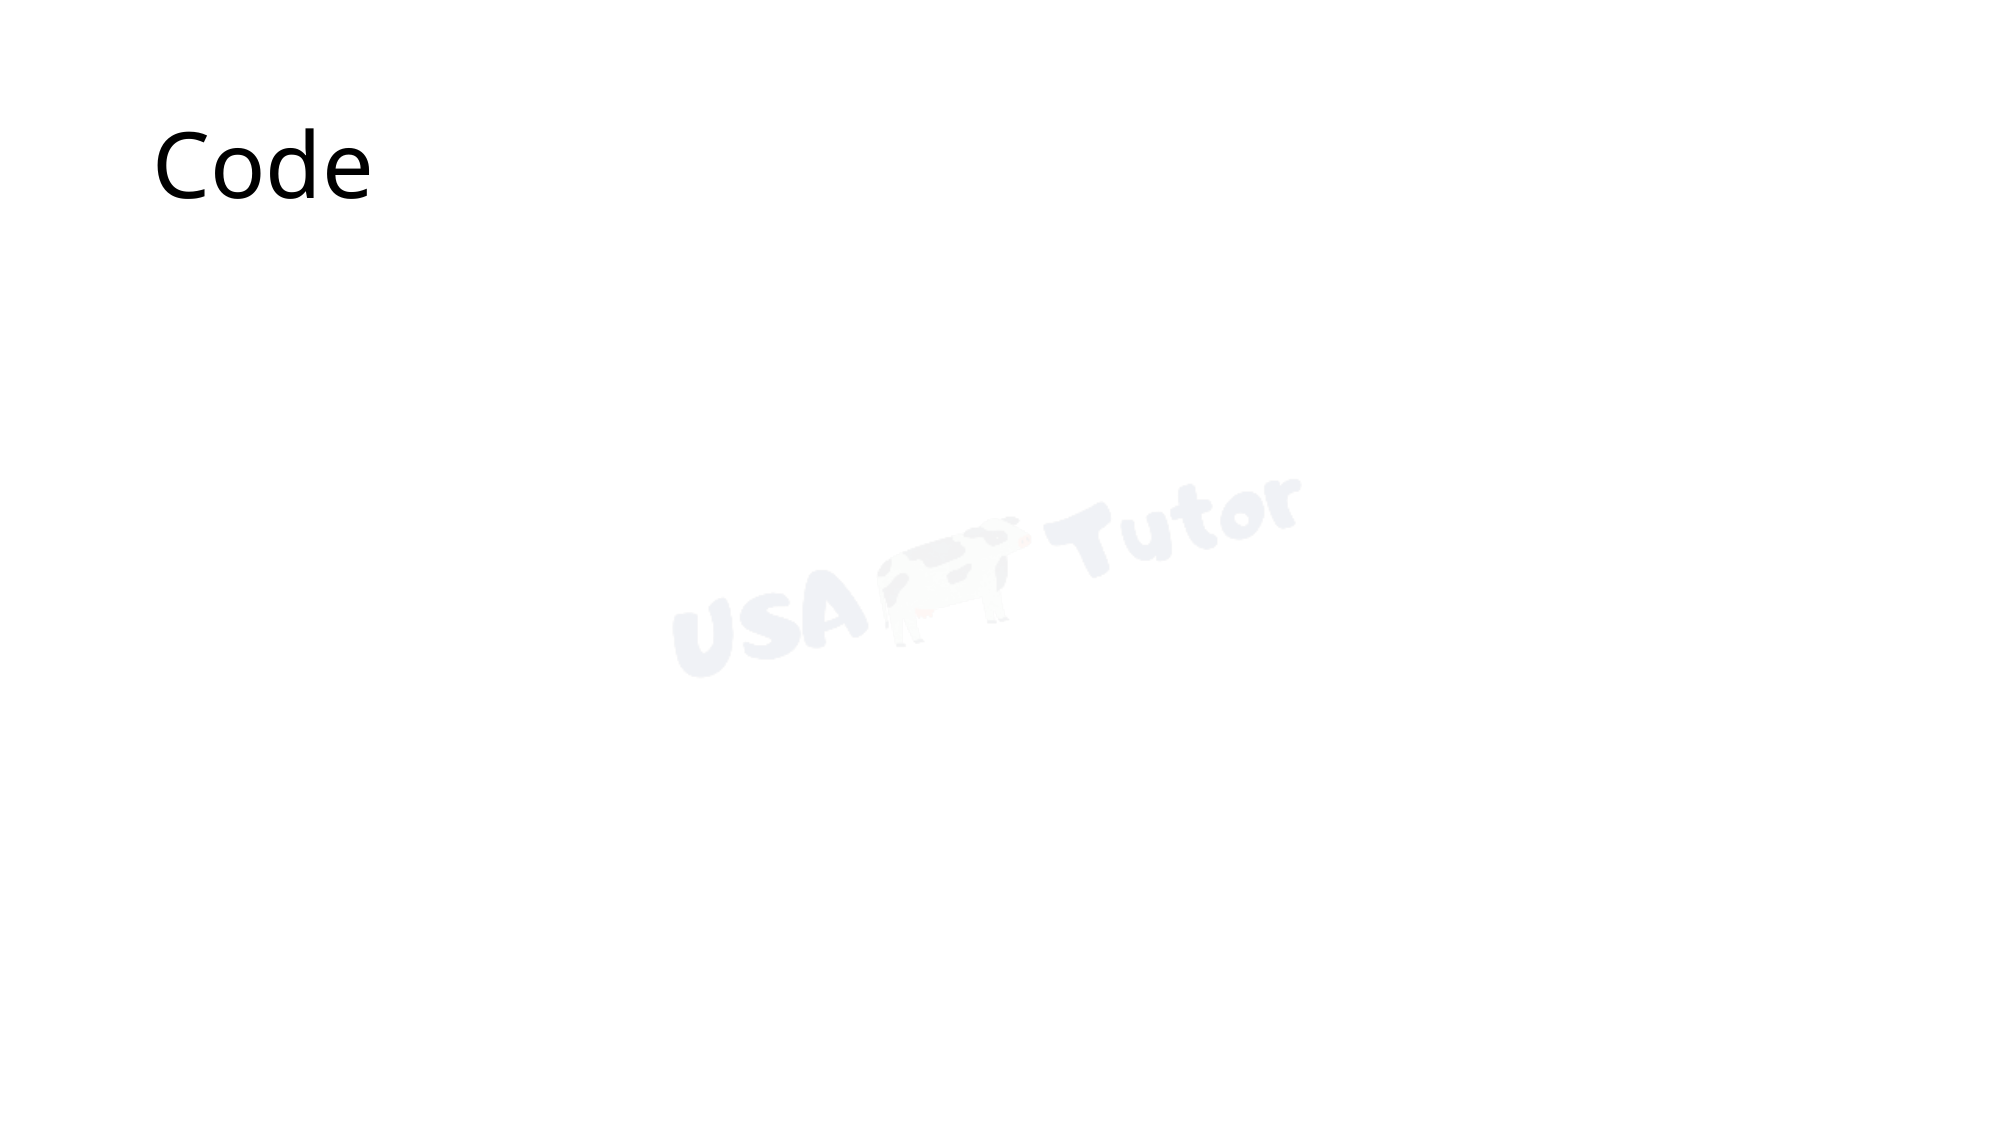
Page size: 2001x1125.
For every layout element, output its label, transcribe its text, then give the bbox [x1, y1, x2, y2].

title Code [137, 59, 1863, 278]
